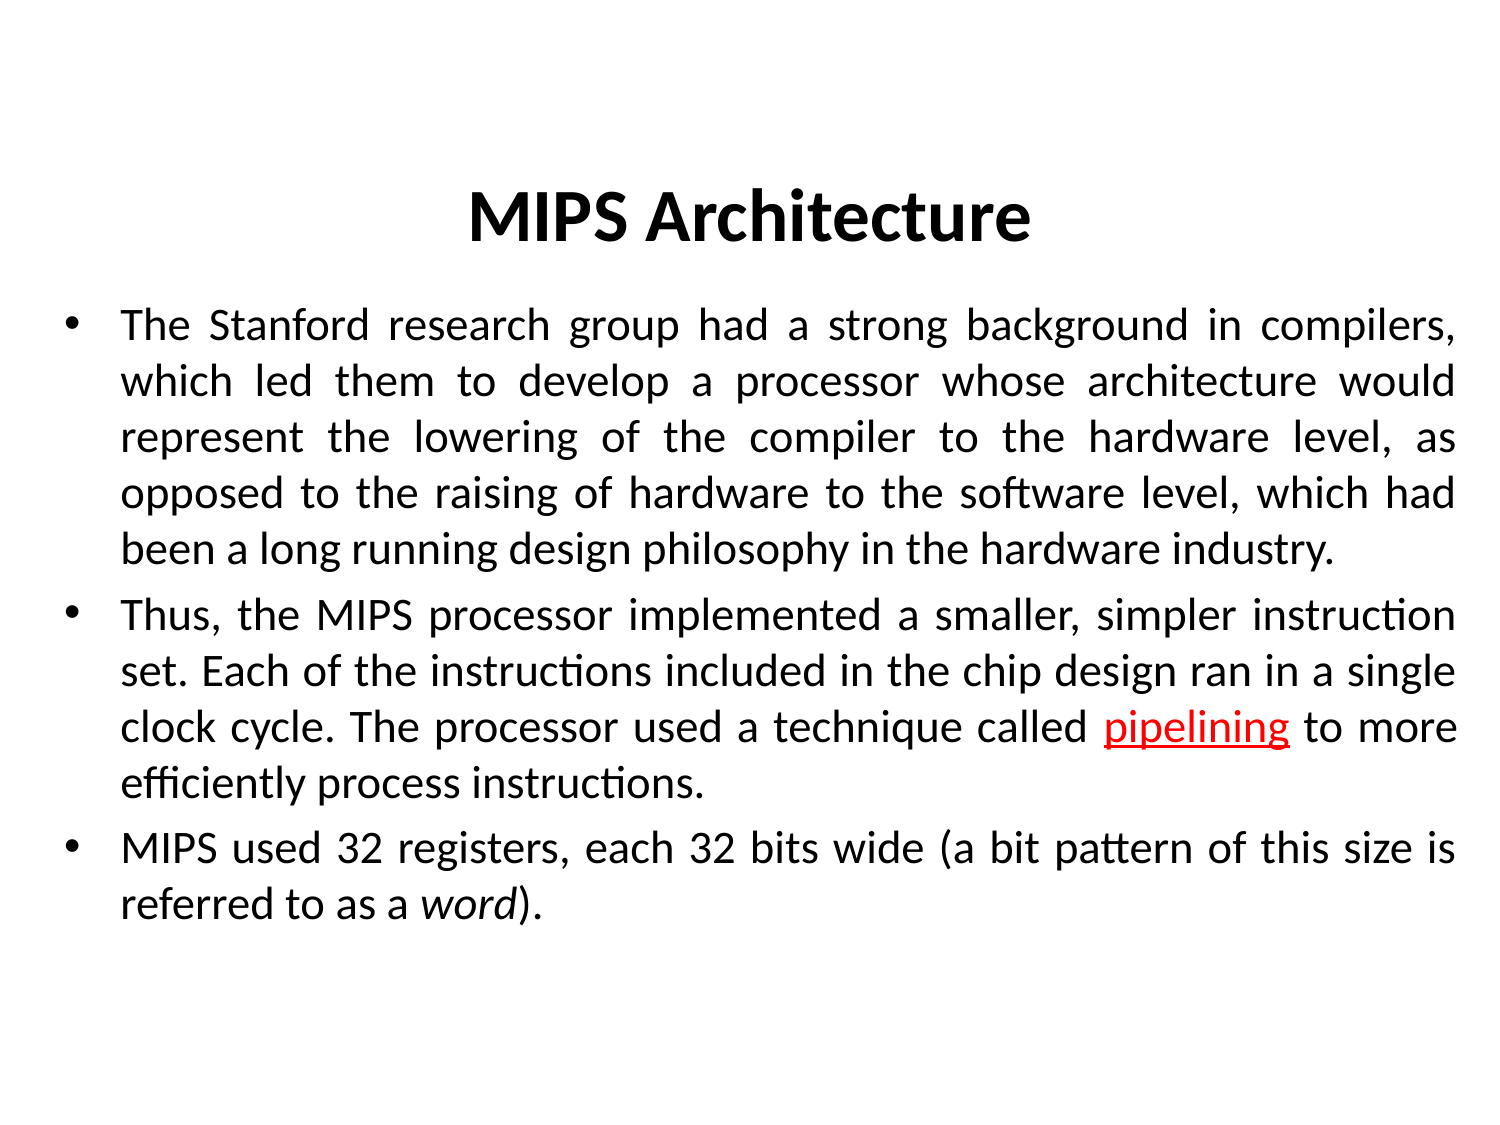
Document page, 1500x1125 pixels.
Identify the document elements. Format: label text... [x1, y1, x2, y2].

list The Stanford research group had a strong background in compilers, which led them to develop a processor whose architecture would represent the lowering of the compiler to the hardware level, as opposed to the raising of hardware to the software level, which had been a long running design philosophy in the hardware industry. Thus, the MIPS processor implemented a smaller, simpler instruction set. Each of the instructions included in the chip design ran in a single clock cycle. The processor used a technique called pipelining to more efficiently process instructions. MIPS used 32 registers, each 32 bits wide (a bit pattern of this size is referred to as a word). [49, 286, 1474, 952]
title MIPS Architecture [103, 158, 1397, 265]
